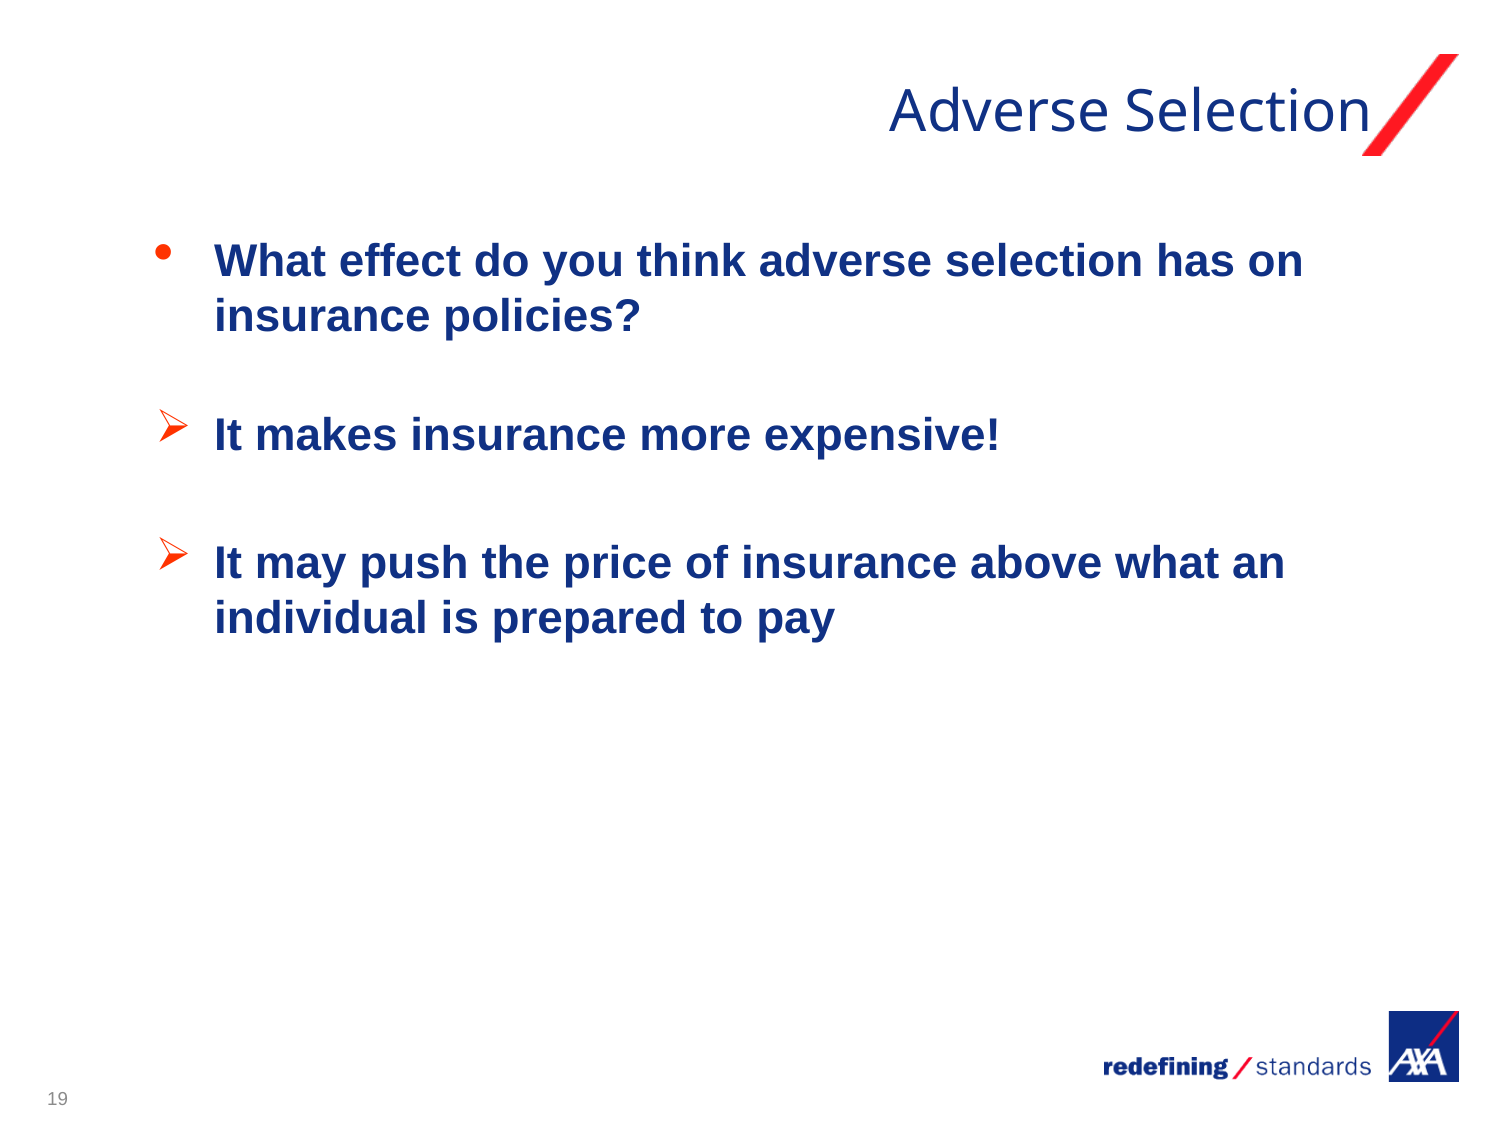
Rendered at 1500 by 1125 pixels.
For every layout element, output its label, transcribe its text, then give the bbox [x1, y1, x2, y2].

picture [1104, 1011, 1459, 1082]
slide_number 19 [5, 1077, 84, 1118]
title Adverse Selection [103, 45, 1388, 171]
picture [1388, 54, 1459, 156]
list What effect do you think adverse selection has on insurance policies? It makes insurance more expensive! It may push the price of insurance above what an individual is prepared to pay [140, 222, 1421, 966]
